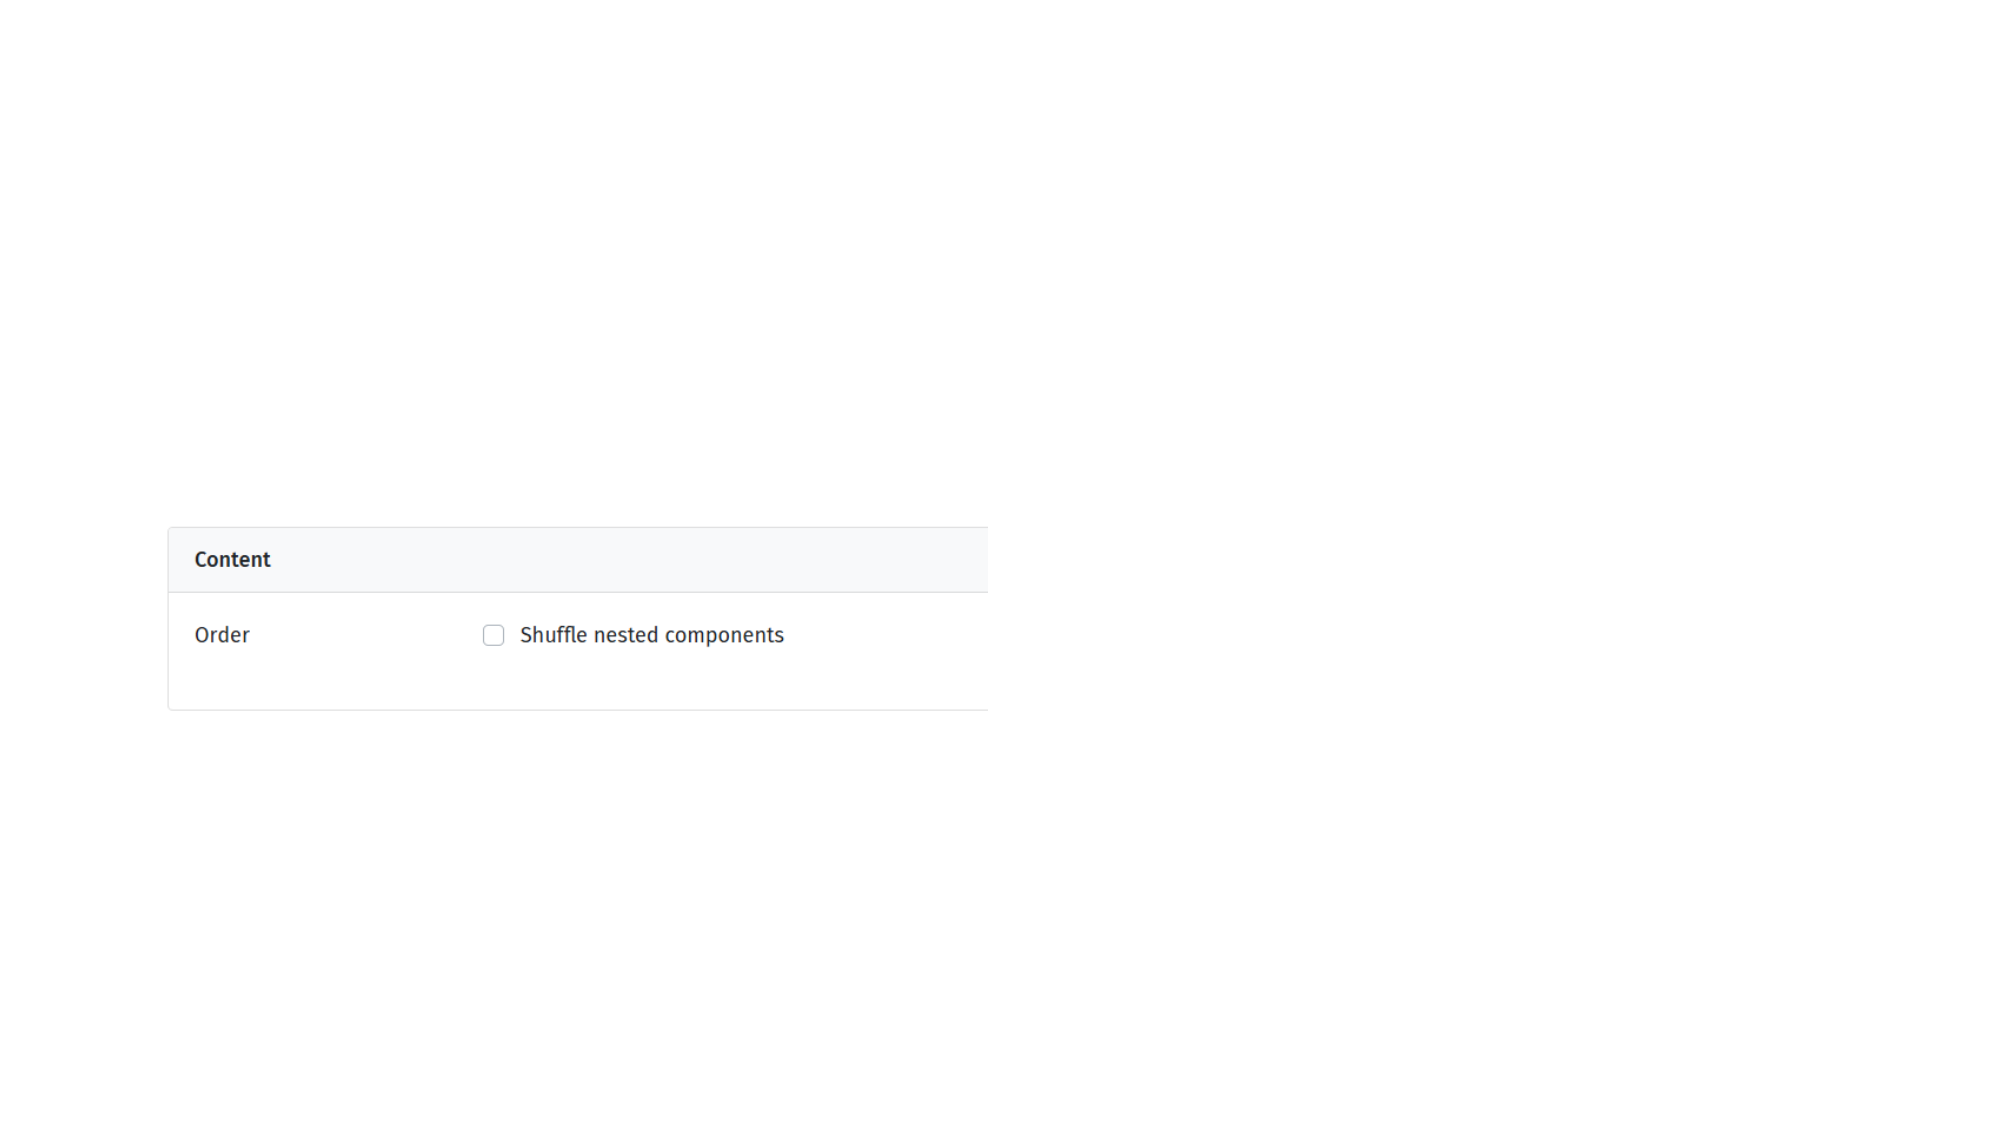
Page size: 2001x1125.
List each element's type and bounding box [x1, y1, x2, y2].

list [136, 508, 988, 805]
